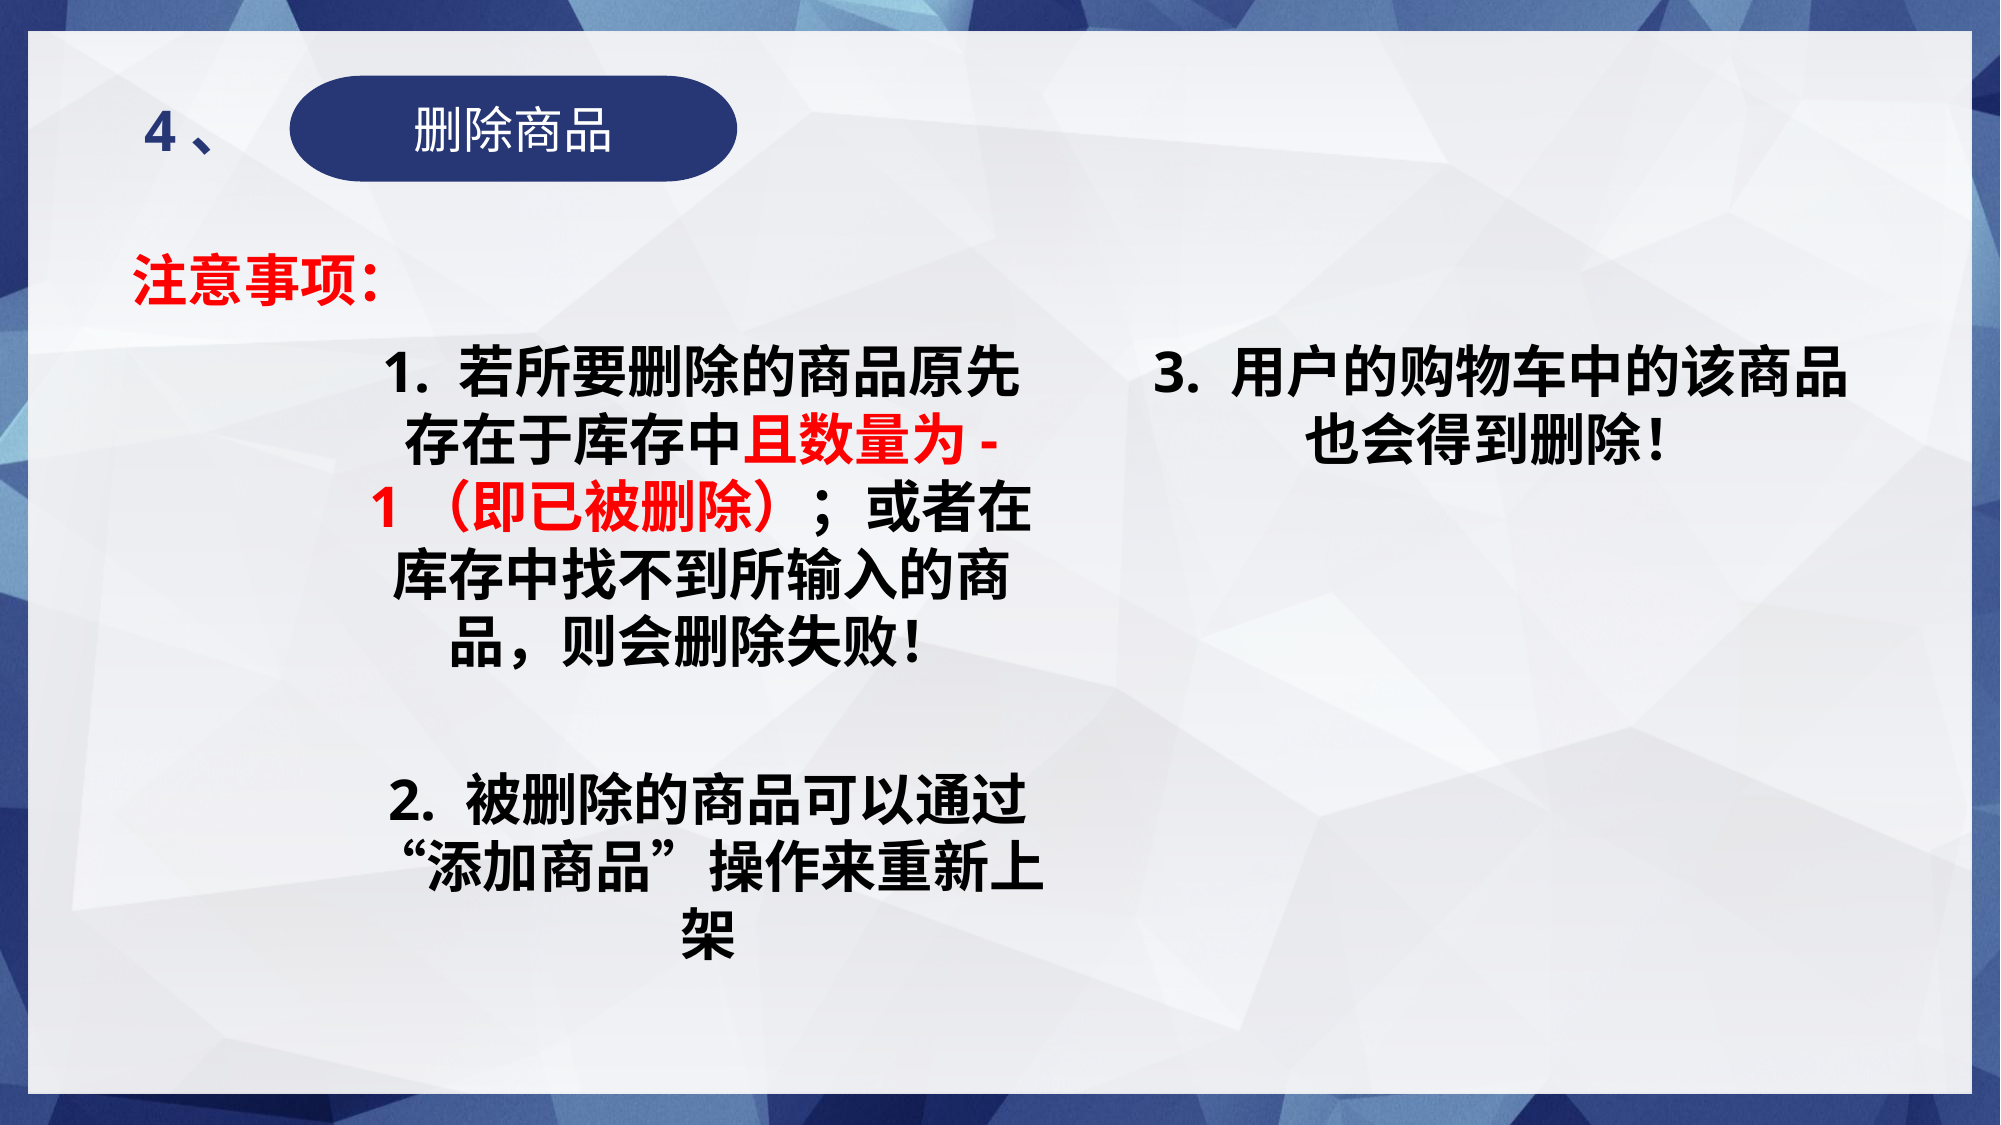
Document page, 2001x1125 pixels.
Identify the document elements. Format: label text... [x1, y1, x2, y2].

text_box 2. 被删除的商品可以通过“添加商品”操作来重新上架 [332, 756, 1084, 974]
text_box 删除商品 [289, 75, 738, 182]
picture [0, 0, 2000, 1125]
text_box 4、 [118, 87, 273, 170]
text_box 1. 若所要删除的商品原先存在于库存中且数量为-1（即已被删除）；或者在库存中找不到所输入的商品，则会删除失败！ [346, 329, 1057, 682]
text_box 注意事项： [107, 237, 437, 321]
text_box 3. 用户的购物车中的该商品也会得到删除！ [1123, 329, 1879, 479]
